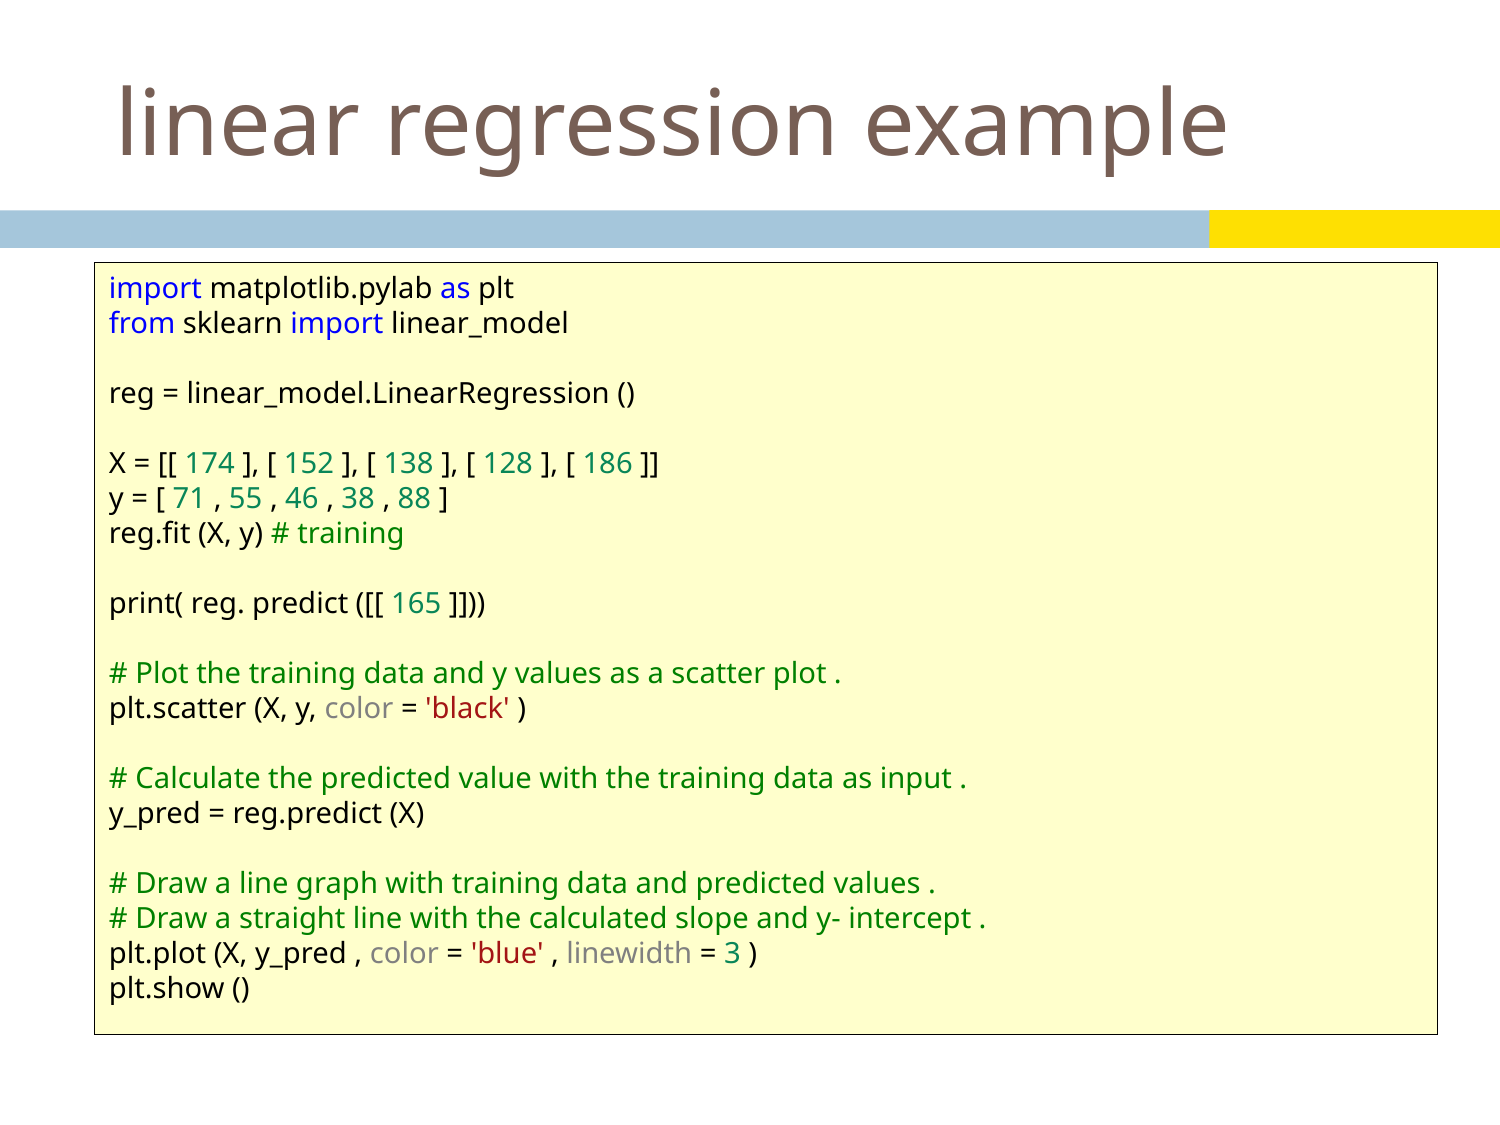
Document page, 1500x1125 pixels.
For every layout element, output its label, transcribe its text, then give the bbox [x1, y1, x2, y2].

title linear regression example [100, 37, 1438, 200]
text_box import matplotlib.pylab as plt from sklearn import linear_model reg = linear_model.LinearRegression () X = [[ 174 ], [ 152 ], [ 138 ], [ 128 ], [ 186 ]] y = [ 71 , 55 , 46 , 38 , 88 ] reg.fit (X, y) # training print( reg. predict ([[ 165 ]])) # Plot the training data and y values as a scatter plot . plt.scatter (X, y, color = 'black' ) # Calculate the predicted value with the training data as input . y_pred = reg.predict (X) # Draw a line graph with training data and predicted values . # Draw a straight line with the calculated slope and y- intercept . plt.plot (X, y_pred , color = 'blue' , linewidth = 3 ) plt.show () [94, 262, 1438, 1035]
